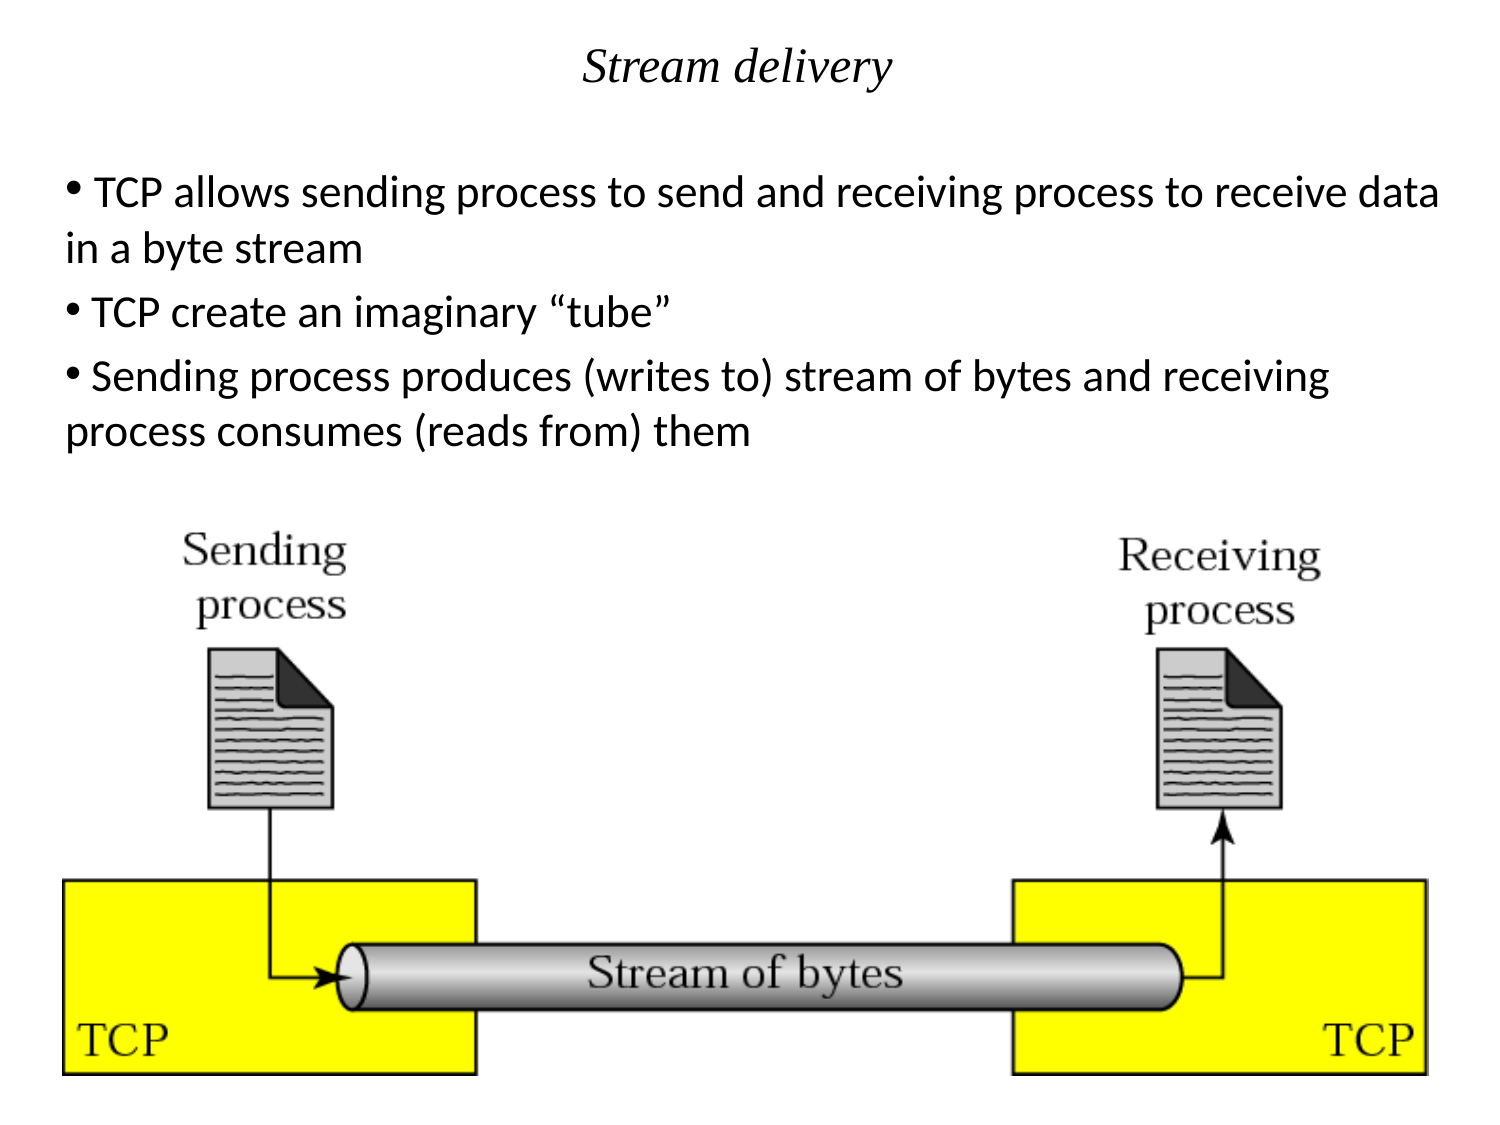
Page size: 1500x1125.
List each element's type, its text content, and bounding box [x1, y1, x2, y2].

subtitle TCP allows sending process to send and receiving process to receive data in a byte stream TCP create an imaginary “tube” Sending process produces (writes to) stream of bytes and receiving process consumes (reads from) them [50, 149, 1463, 1063]
picture [62, 524, 1429, 1077]
title Stream delivery [99, 24, 1375, 100]
